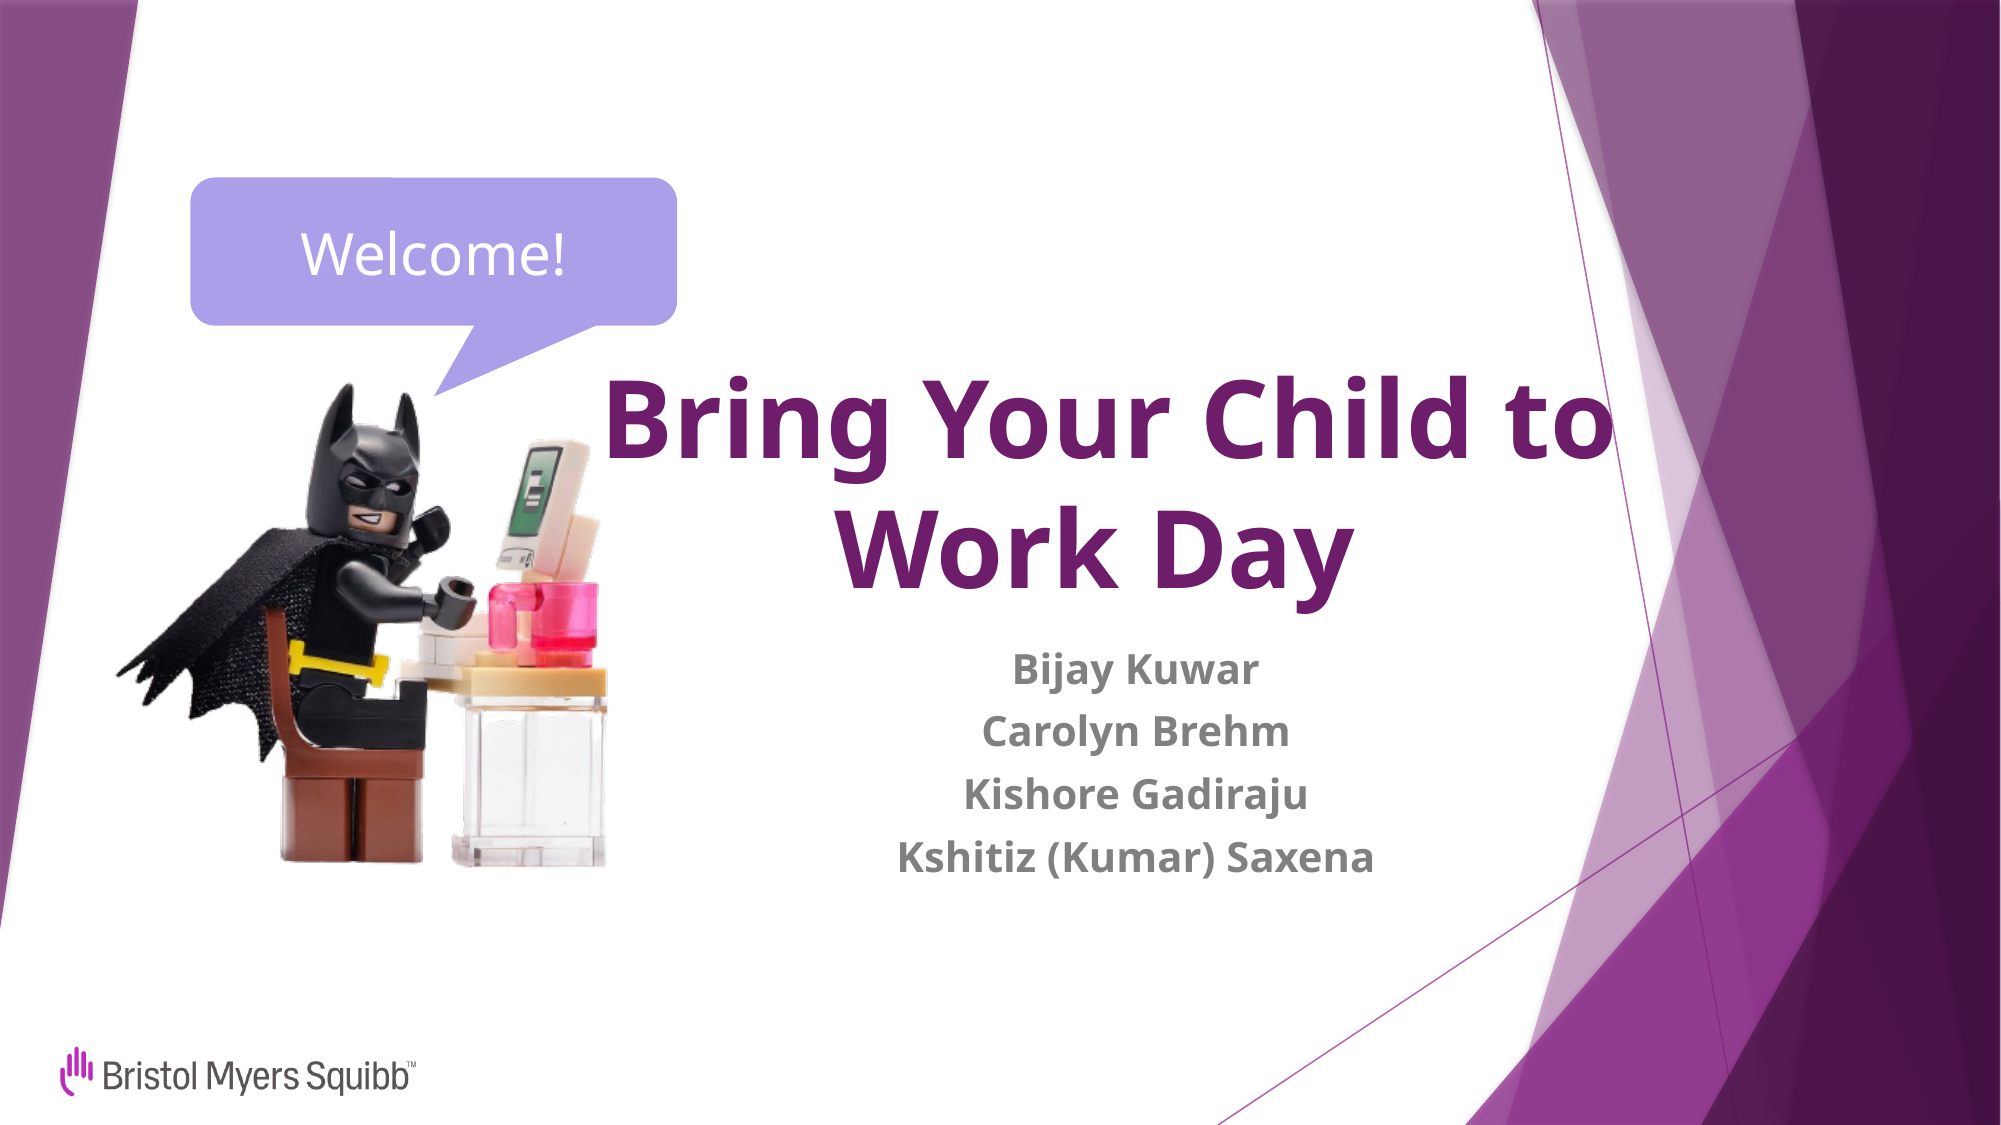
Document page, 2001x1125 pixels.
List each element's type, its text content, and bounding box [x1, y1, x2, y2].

picture [102, 351, 660, 901]
subtitle Bijay Kuwar Carolyn Brehm Kishore Gadiraju Kshitiz (Kumar) Saxena April 27, 2023 [718, 635, 1554, 836]
text_box Welcome! [188, 175, 679, 351]
picture [35, 1026, 427, 1113]
title Bring Your Child to Work Day [545, 224, 1702, 618]
